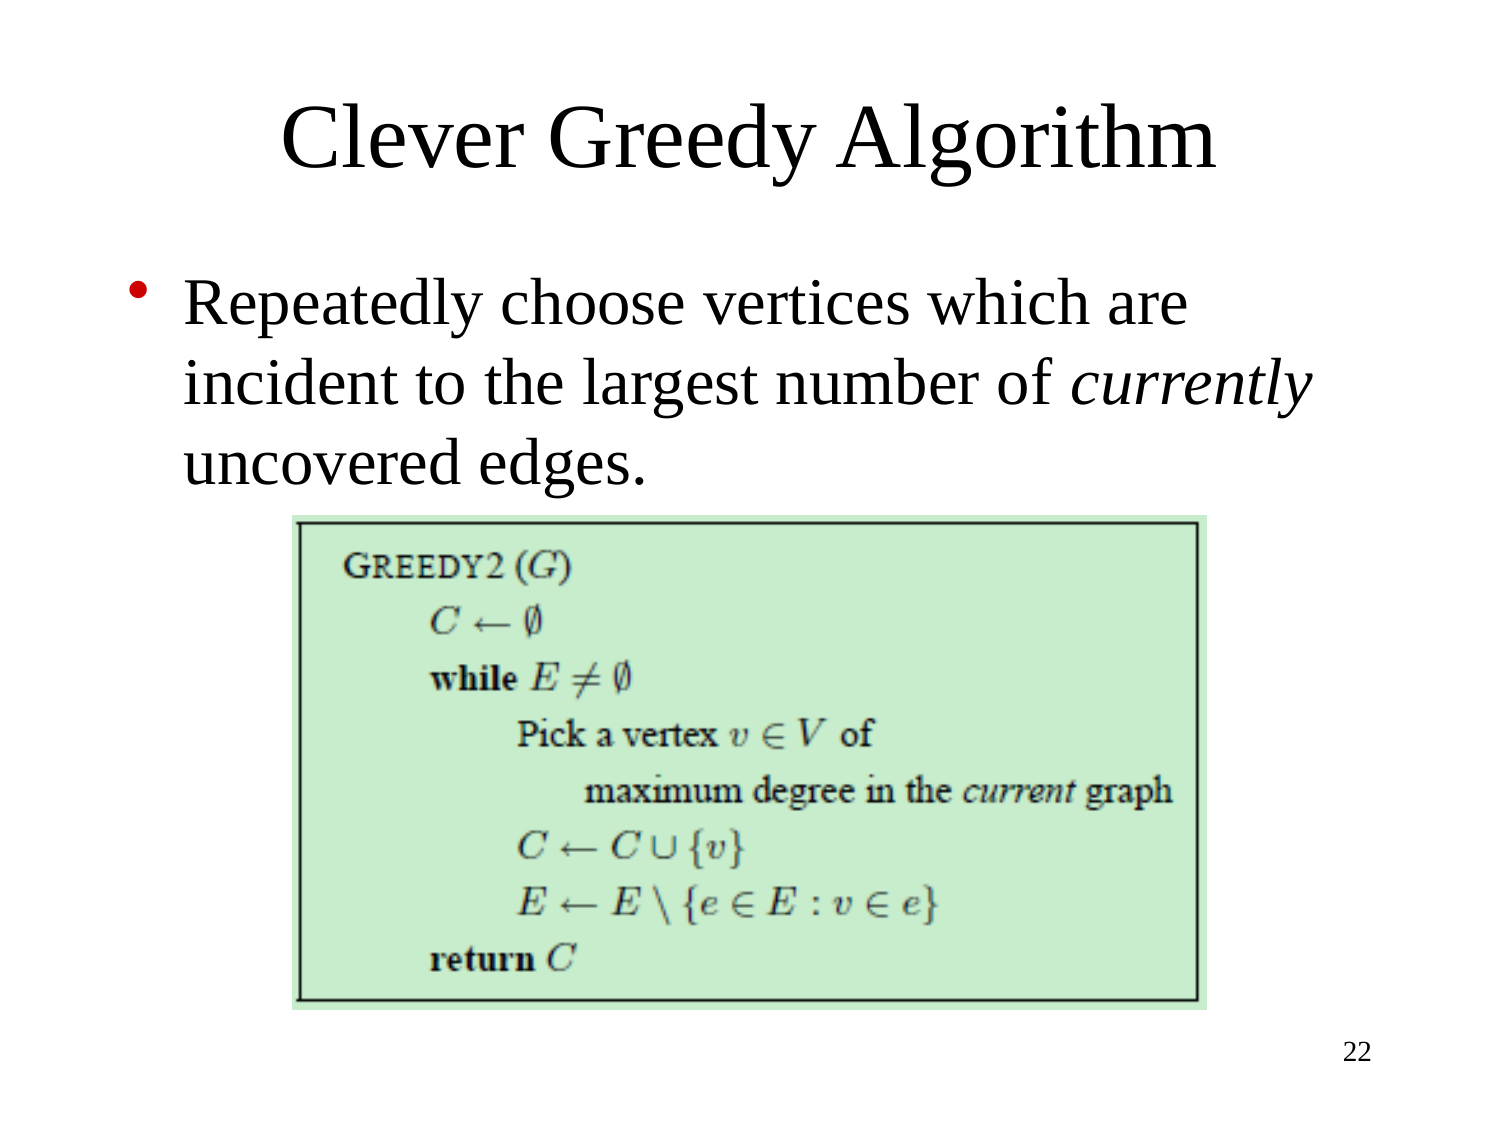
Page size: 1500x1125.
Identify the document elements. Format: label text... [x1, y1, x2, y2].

slide_number 22 [1074, 1024, 1388, 1101]
picture [292, 515, 1208, 1010]
list Repeatedly choose vertices which are incident to the largest number of currently uncovered edges. [112, 249, 1388, 1001]
title Clever Greedy Algorithm [112, 37, 1388, 226]
